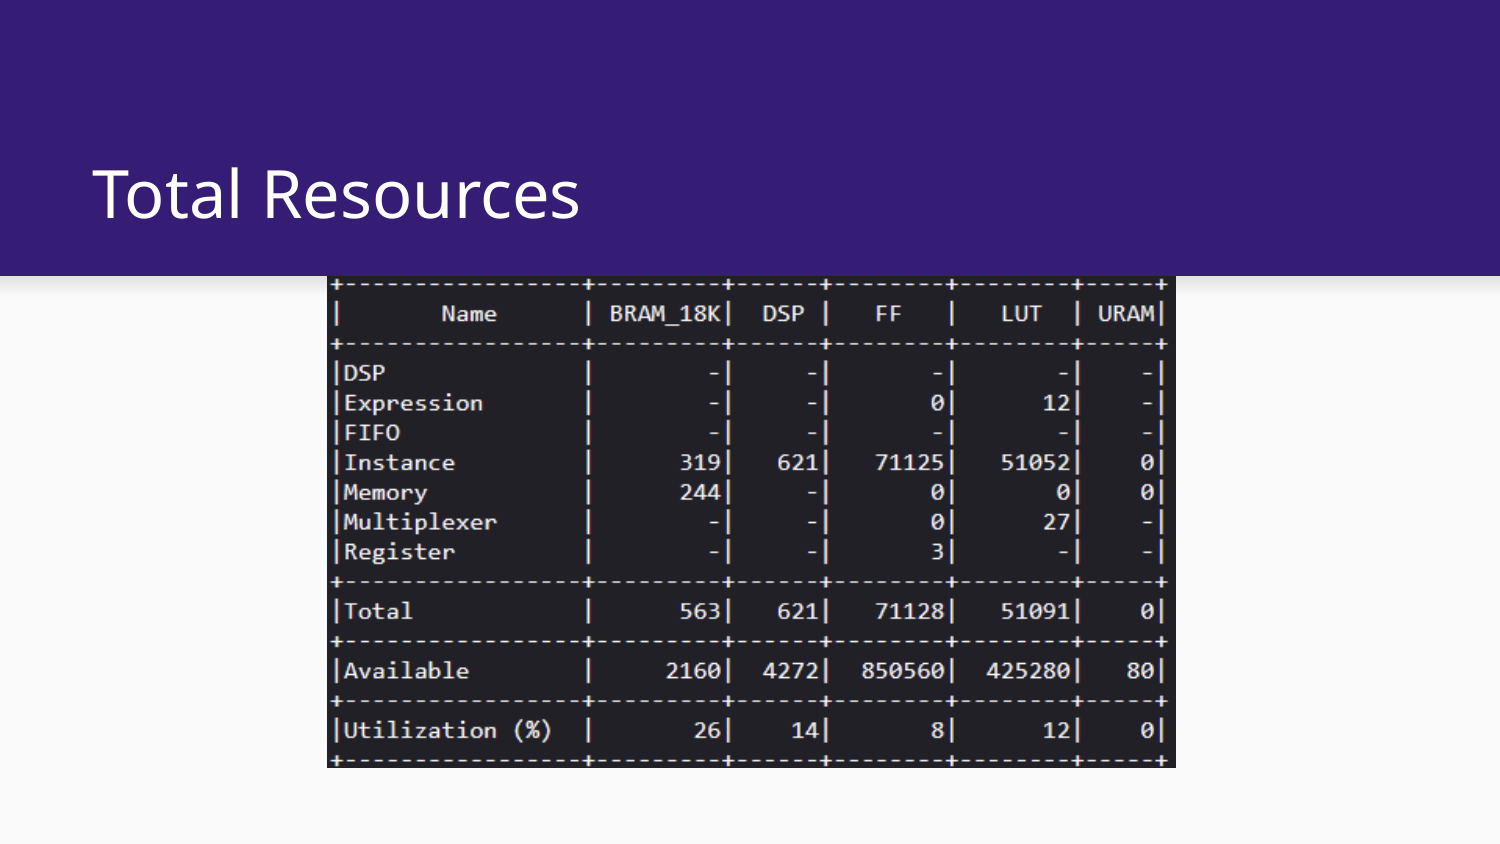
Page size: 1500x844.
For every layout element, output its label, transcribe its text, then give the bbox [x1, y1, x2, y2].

title Total Resources [77, 121, 1427, 248]
picture [327, 276, 1177, 768]
